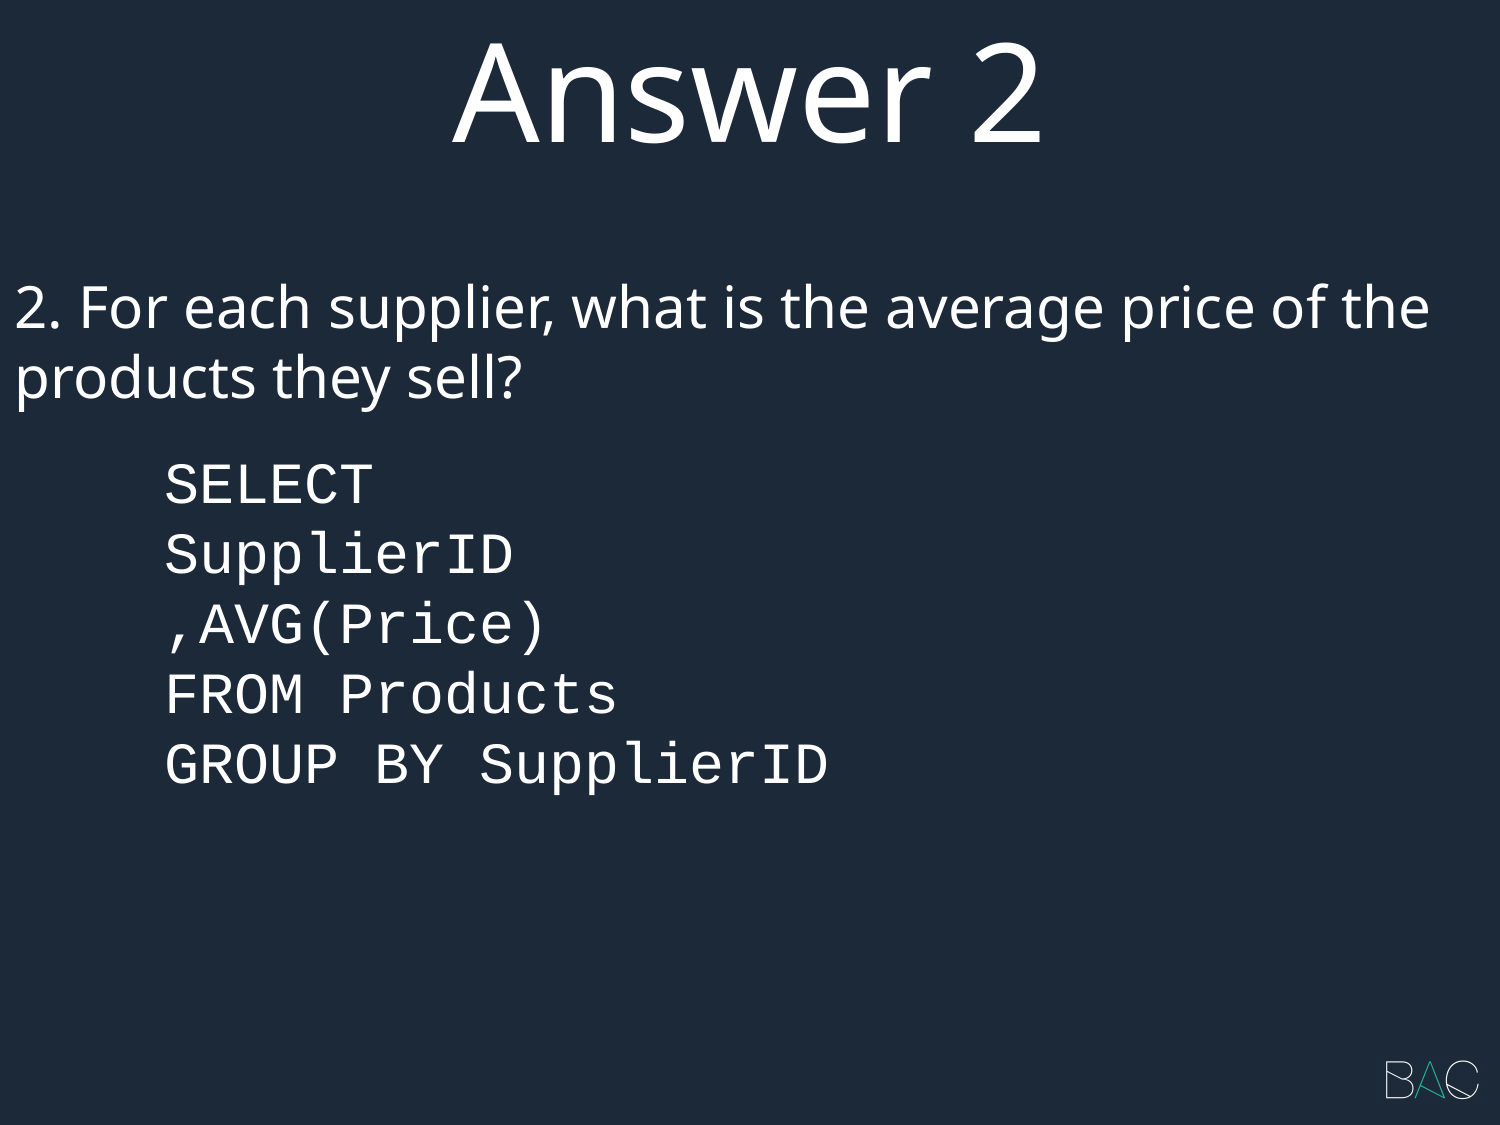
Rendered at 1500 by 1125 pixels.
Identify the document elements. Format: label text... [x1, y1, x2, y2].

text_box Answer 2 [0, 0, 1500, 178]
text_box 2. For each supplier, what is the average price of the products they sell? SELECT SupplierID ,AVG(Price) FROM Products GROUP BY SupplierID [0, 262, 1500, 803]
picture [1379, 1054, 1484, 1108]
